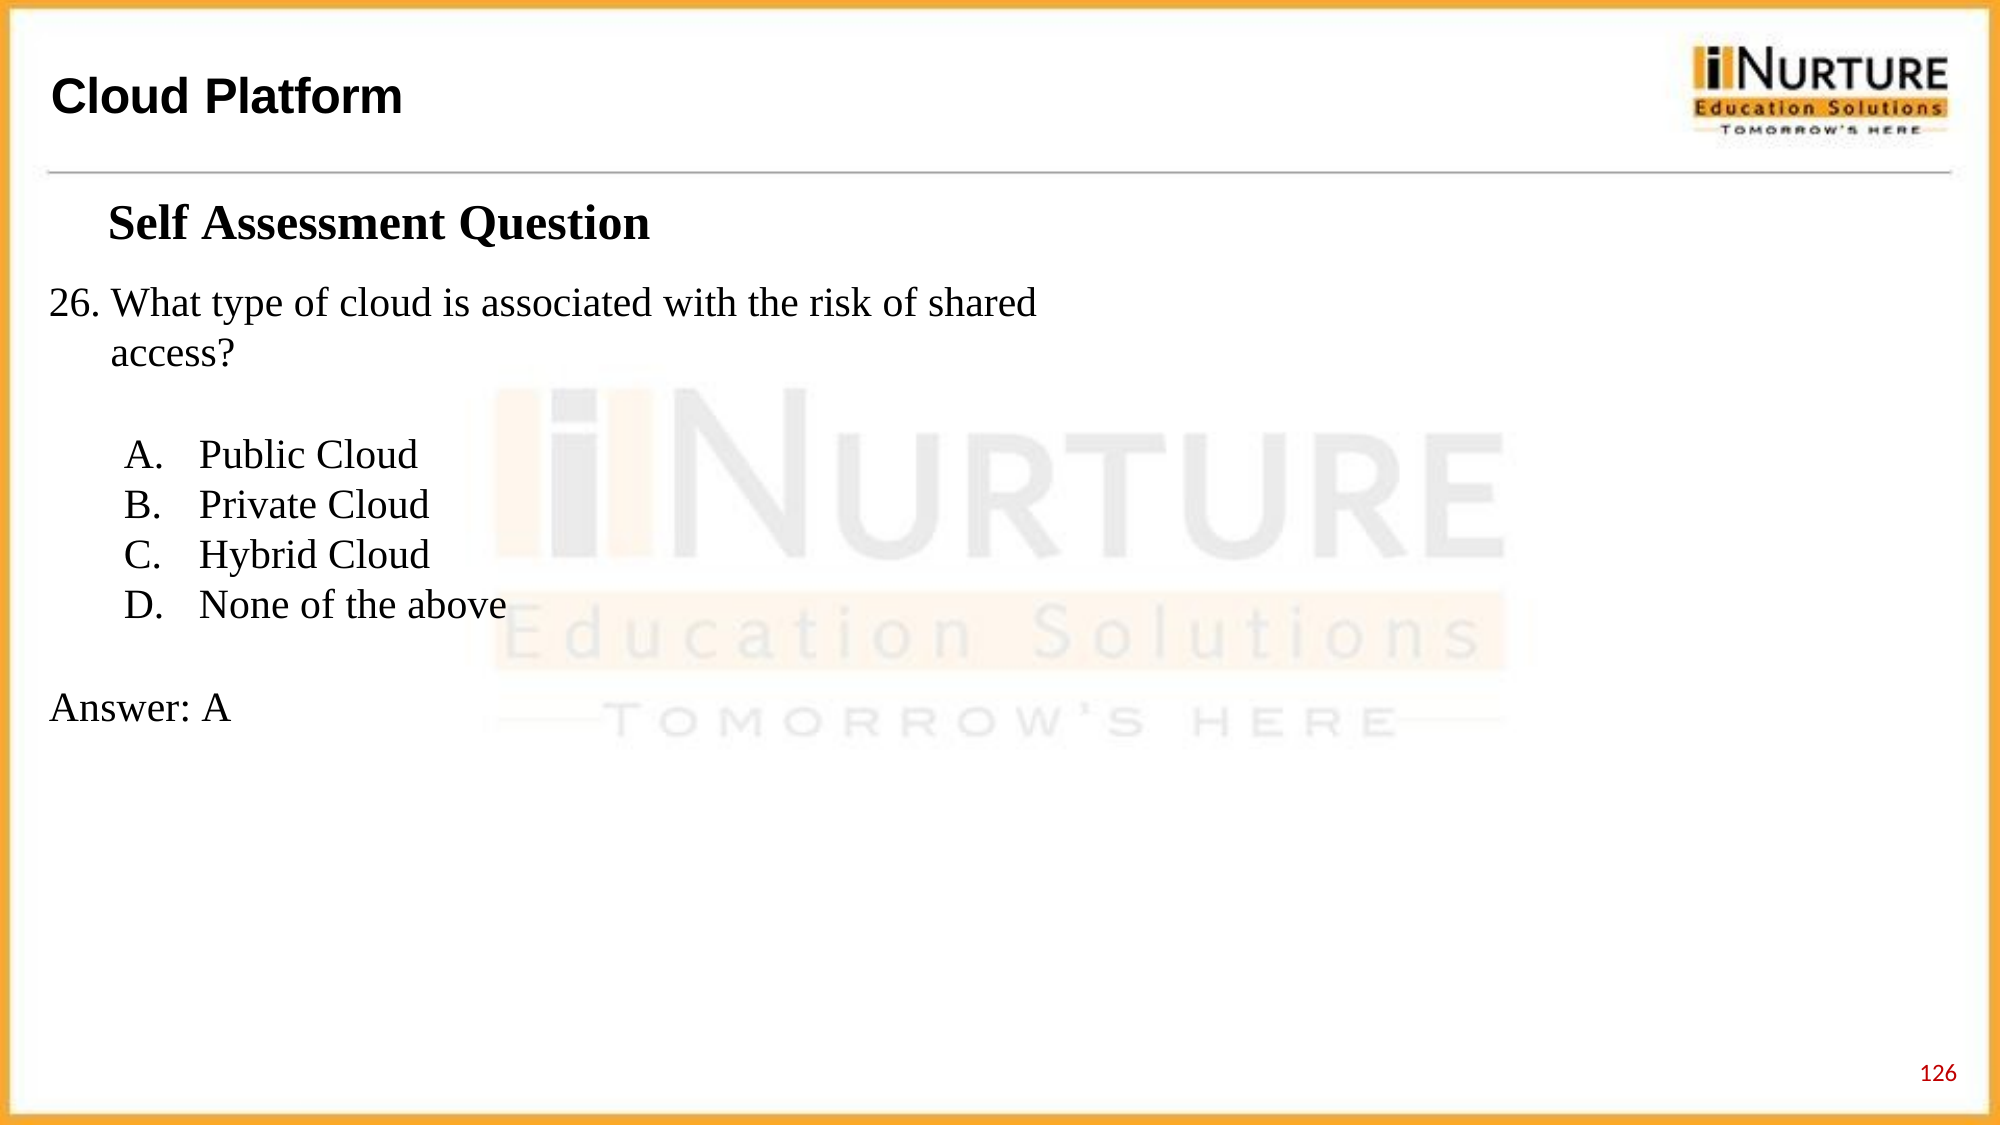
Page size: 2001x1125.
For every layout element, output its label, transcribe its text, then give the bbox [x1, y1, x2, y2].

picture [0, 0, 2000, 1125]
text_box Self Assessment Question What type of cloud is associated with the risk of shared access? Public Cloud Private Cloud Hybrid Cloud None of the above Answer: A [46, 157, 1170, 730]
title Cloud Platform [48, 61, 406, 251]
text_box 124 [1913, 1060, 1964, 1087]
